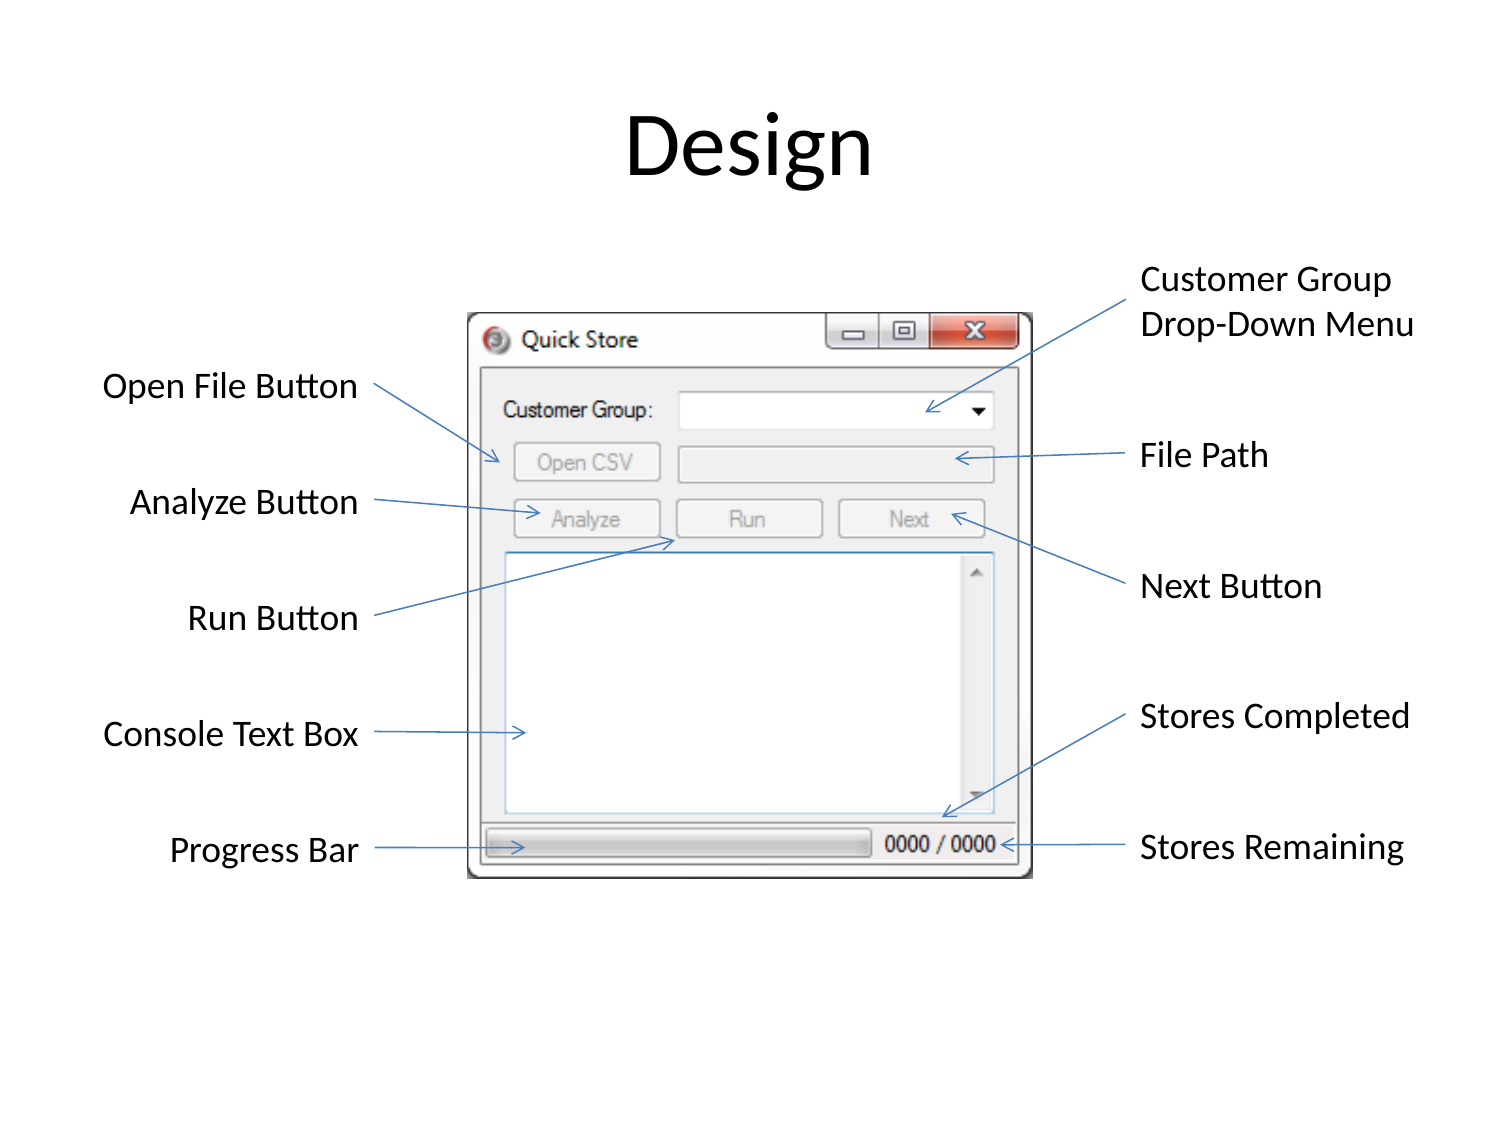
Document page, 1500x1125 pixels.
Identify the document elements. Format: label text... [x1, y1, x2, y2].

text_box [941, 714, 1125, 818]
text_box Analyze Button [115, 469, 374, 530]
picture [466, 312, 1033, 879]
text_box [375, 499, 541, 514]
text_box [375, 383, 501, 463]
text_box Stores Completed [1125, 683, 1427, 744]
text_box File Path [1125, 422, 1285, 483]
text_box Customer Group Drop-Down Menu [1125, 246, 1430, 352]
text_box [950, 513, 1125, 584]
text_box Progress Bar [155, 817, 375, 878]
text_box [954, 452, 1125, 459]
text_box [375, 539, 676, 616]
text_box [924, 299, 1125, 413]
text_box Console Text Box [88, 701, 375, 762]
text_box Open File Button [87, 353, 374, 414]
text_box Next Button [1125, 553, 1338, 614]
title Design [75, 45, 1425, 233]
text_box Stores Remaining [1125, 814, 1420, 875]
text_box Run Button [172, 585, 375, 646]
